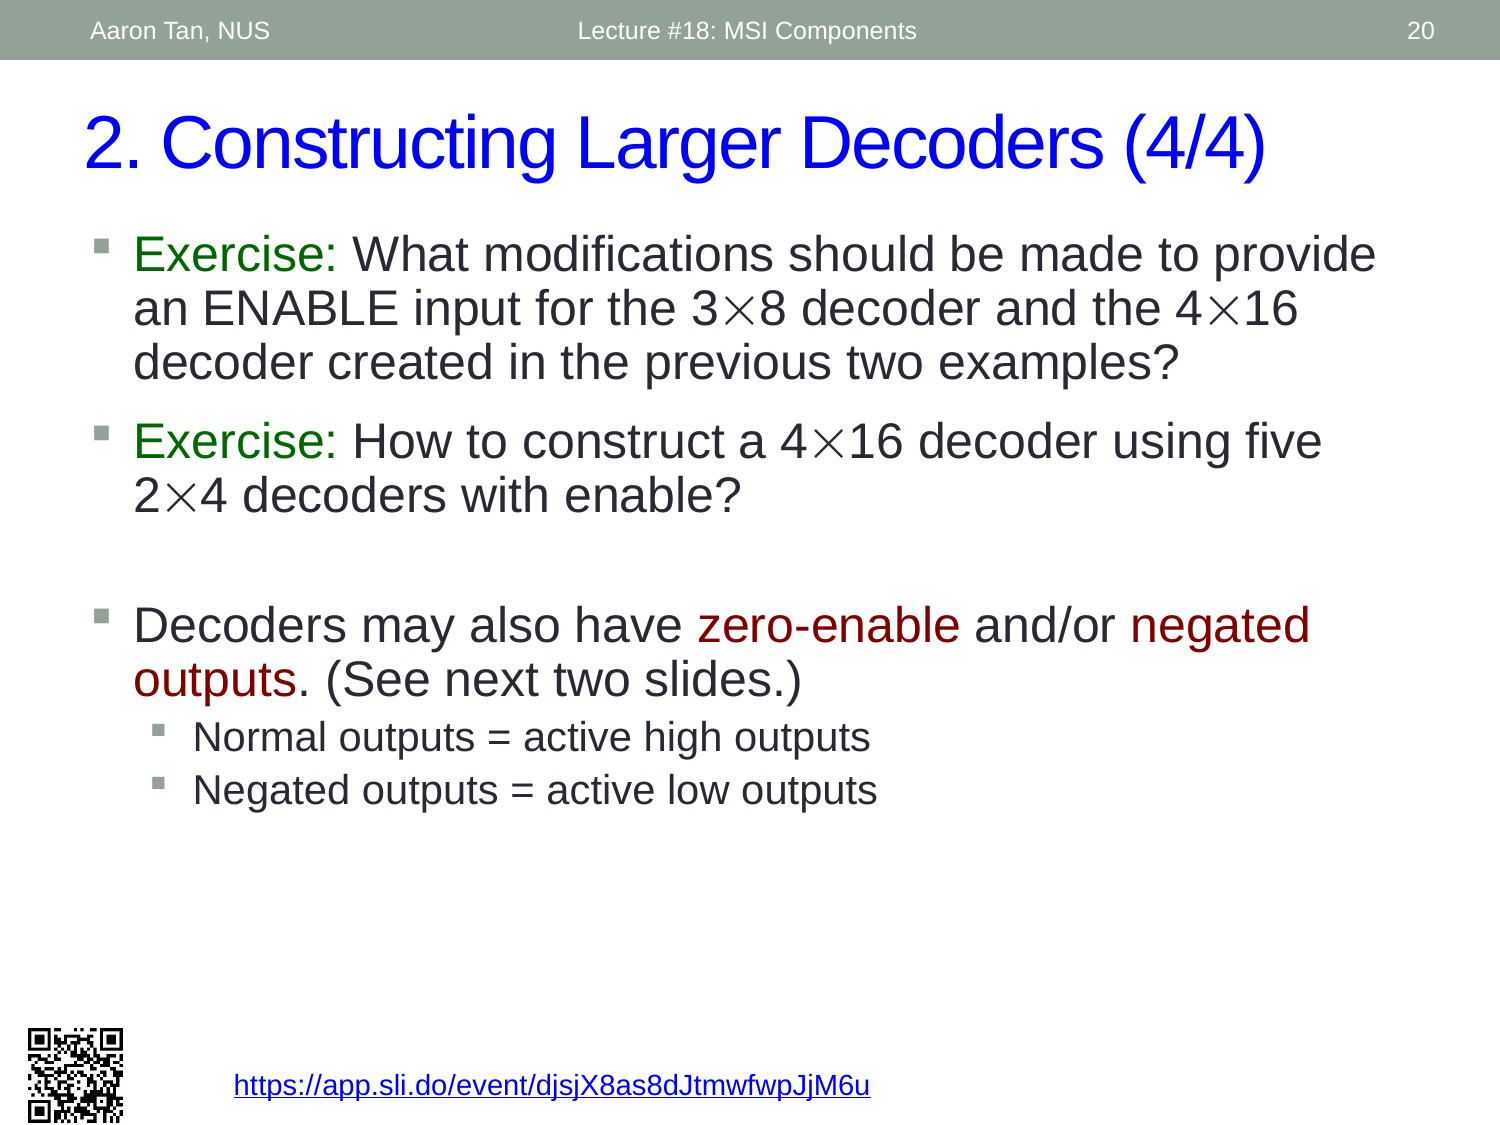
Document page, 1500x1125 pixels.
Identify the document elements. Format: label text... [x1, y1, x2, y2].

title 2. Constructing Larger Decoders (4/4) [68, 86, 1450, 192]
text_box Decoders may also have zero-enable and/or negated outputs. (See next two slides.) Normal outputs = active high outputs Negated outputs = active low outputs [74, 591, 1425, 929]
text_box Exercise: What modifications should be made to provide an ENABLE input for the 38 decoder and the 416 decoder created in the previous two examples? Exercise: How to construct a 416 decoder using five 24 decoders with enable? [74, 220, 1425, 563]
footer Lecture #18: MSI Components [562, 3, 1238, 57]
slide_number Aaron Tan, NUS [75, 3, 550, 57]
picture [21, 1021, 129, 1125]
slide_number 20 [1308, 3, 1450, 57]
